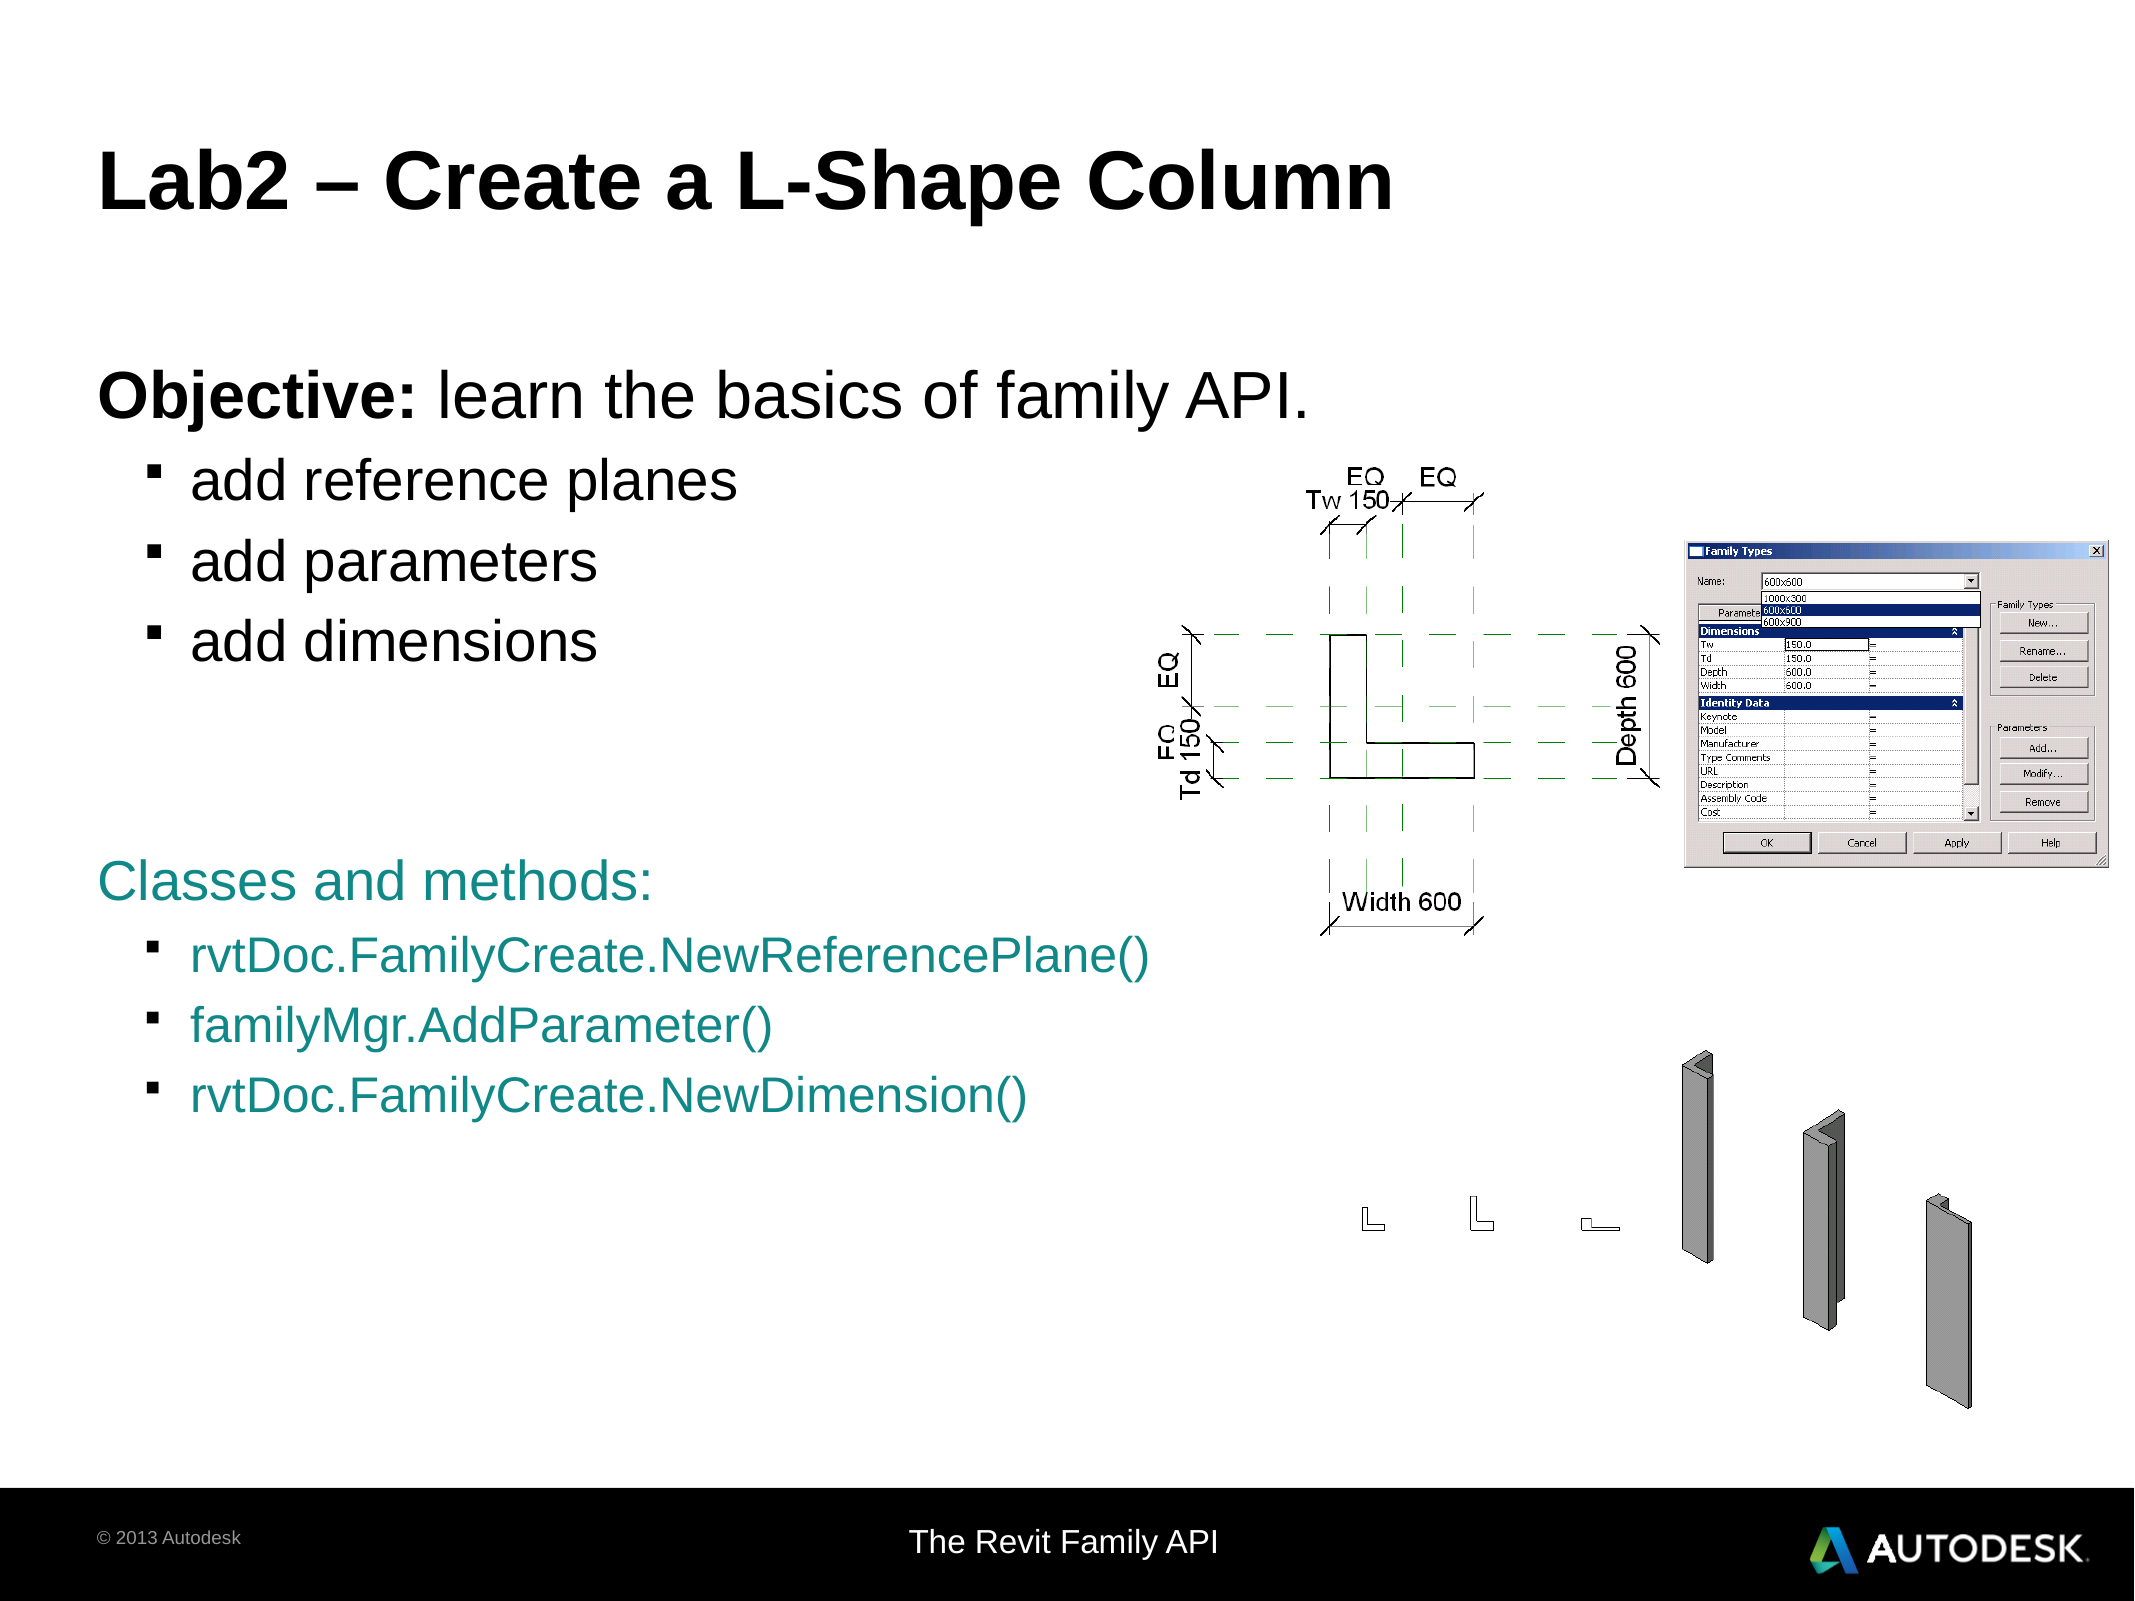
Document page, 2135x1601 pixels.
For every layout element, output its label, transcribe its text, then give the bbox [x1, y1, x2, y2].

list Objective: learn the basics of family API. add reference planes add parameters add dimensions Classes and methods: rvtDoc.FamilyCreate.NewReferencePlane() familyMgr.AddParameter() rvtDoc.FamilyCreate.NewDimension() [96, 351, 2028, 1452]
picture [1329, 1037, 1993, 1427]
picture [1141, 437, 2118, 966]
title Lab2 – Create a L-Shape Column [96, 59, 2028, 293]
picture [0, 1487, 2135, 1601]
